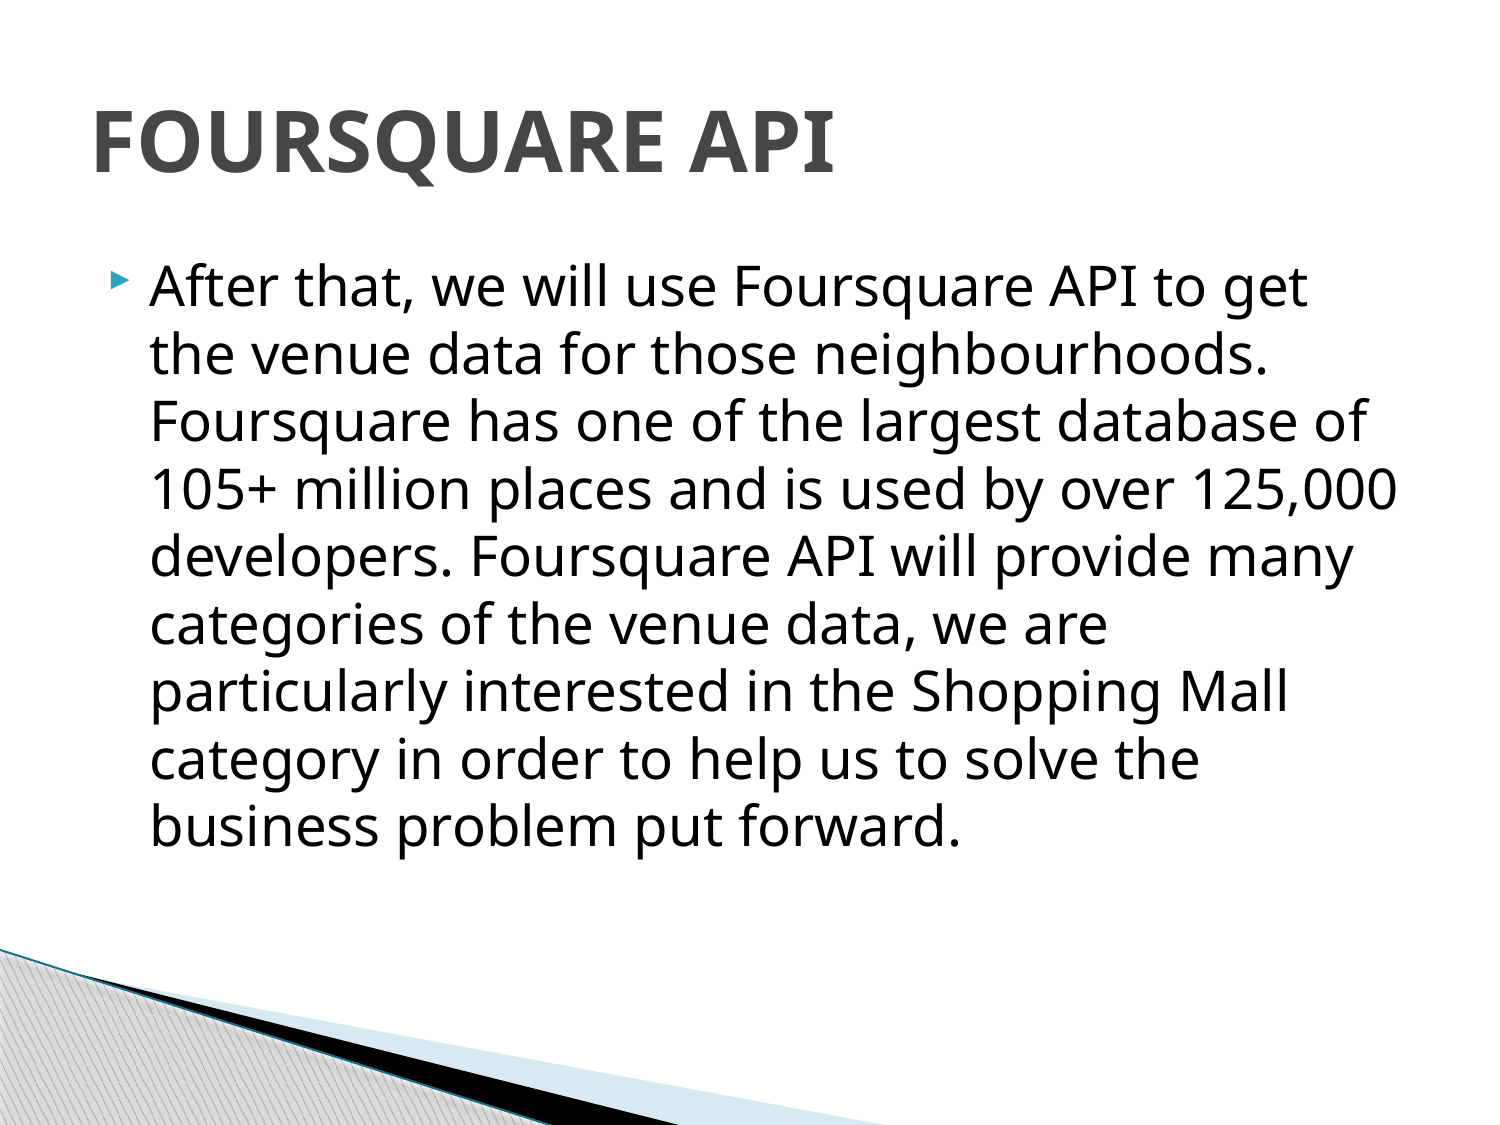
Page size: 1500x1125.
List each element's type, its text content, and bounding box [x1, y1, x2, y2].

list After that, we will use Foursquare API to get the venue data for those neighbourhoods. Foursquare has one of the largest database of 105+ million places and is used by over 125,000 developers. Foursquare API will provide many categories of the venue data, we are particularly interested in the Shopping Mall category in order to help us to solve the business problem put forward. [75, 243, 1425, 986]
title FOURSQUARE API [75, 45, 1425, 233]
